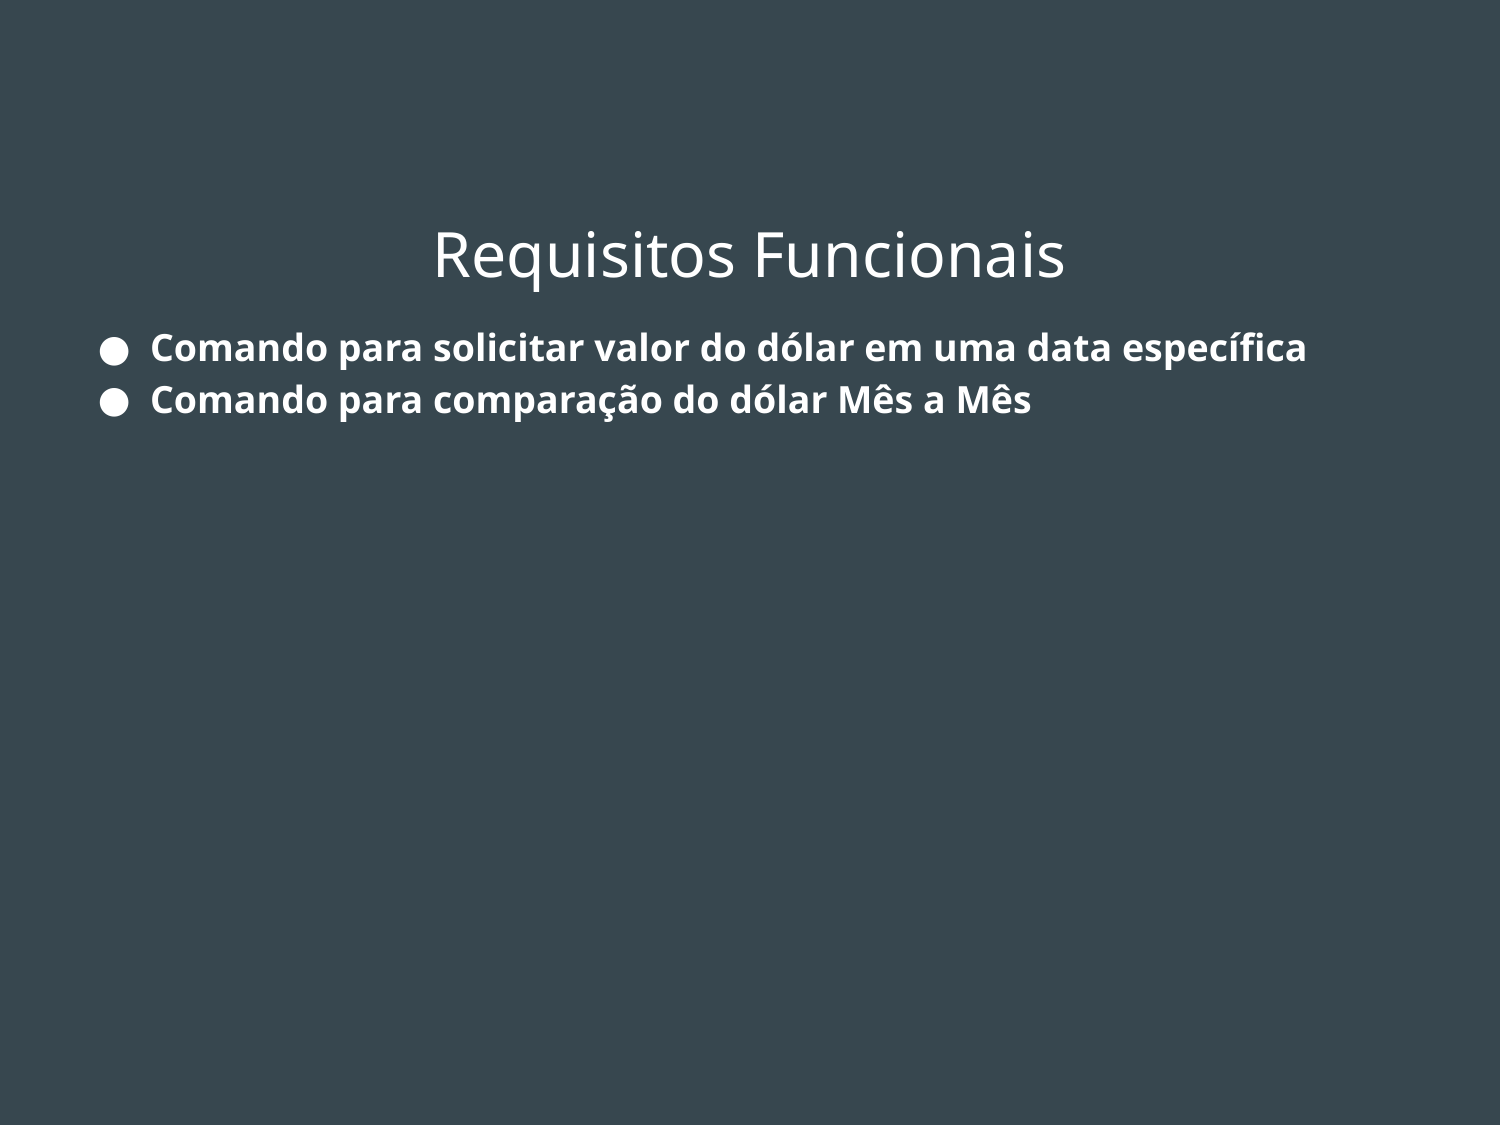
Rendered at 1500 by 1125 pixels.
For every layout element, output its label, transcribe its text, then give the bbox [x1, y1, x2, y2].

list Comando para solicitar valor do dólar em uma data específica Comando para comparação do dólar Mês a Mês [75, 317, 1425, 916]
title Requisitos Funcionais [112, 205, 1388, 285]
